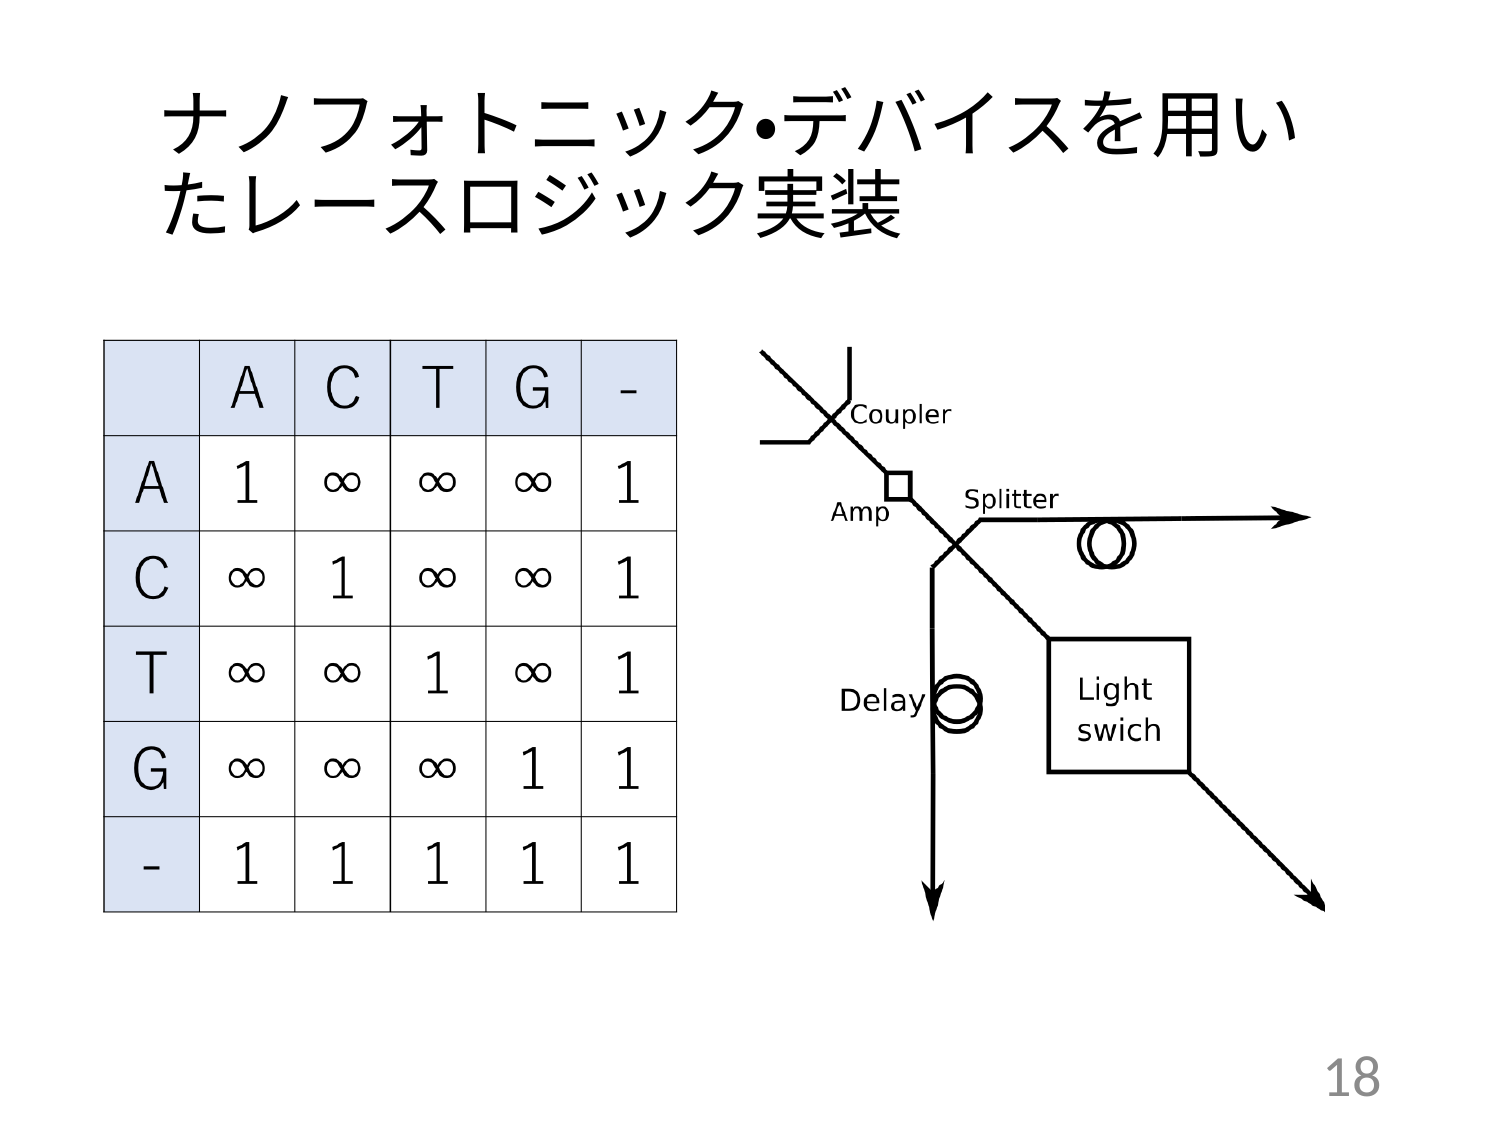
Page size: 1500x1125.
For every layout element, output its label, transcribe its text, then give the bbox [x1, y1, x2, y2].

text_box ナノフォトニック・デバイスを用いたレースロジック実装 [142, 58, 1358, 277]
picture [103, 276, 1325, 934]
slide_number 17 [1059, 1042, 1397, 1103]
